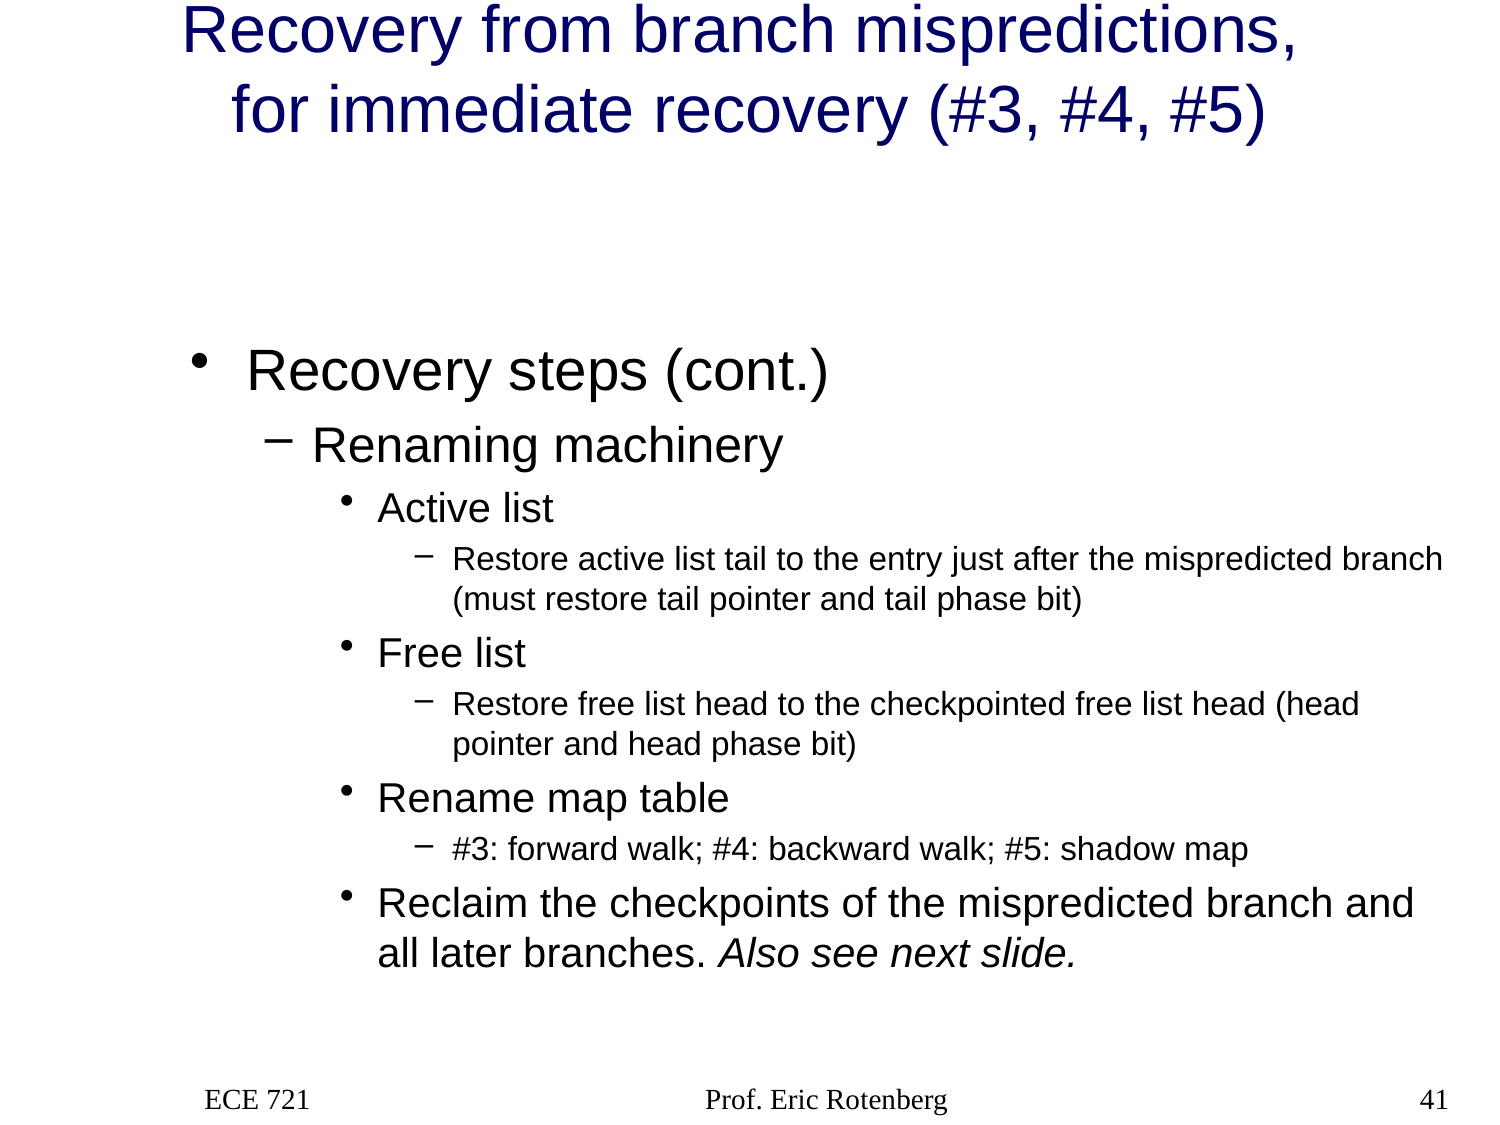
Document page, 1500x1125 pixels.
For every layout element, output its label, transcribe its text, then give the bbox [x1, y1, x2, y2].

footer Prof. Eric Rotenberg [589, 1072, 1065, 1125]
list Recovery steps (cont.) Renaming machinery Active list Restore active list tail to the entry just after the mispredicted branch (must restore tail pointer and tail phase bit) Free list Restore free list head to the checkpointed free list head (head pointer and head phase bit) Rename map table #3: forward walk; #4: backward walk; #5: shadow map Reclaim the checkpoints of the mispredicted branch and all later branches. Also see next slide. [174, 324, 1463, 1000]
slide_number ECE 721 [189, 1072, 502, 1125]
slide_number 41 [1151, 1072, 1465, 1125]
title Recovery from branch mispredictions, for immediate recovery (#3, #4, #5) [0, 0, 1500, 154]
